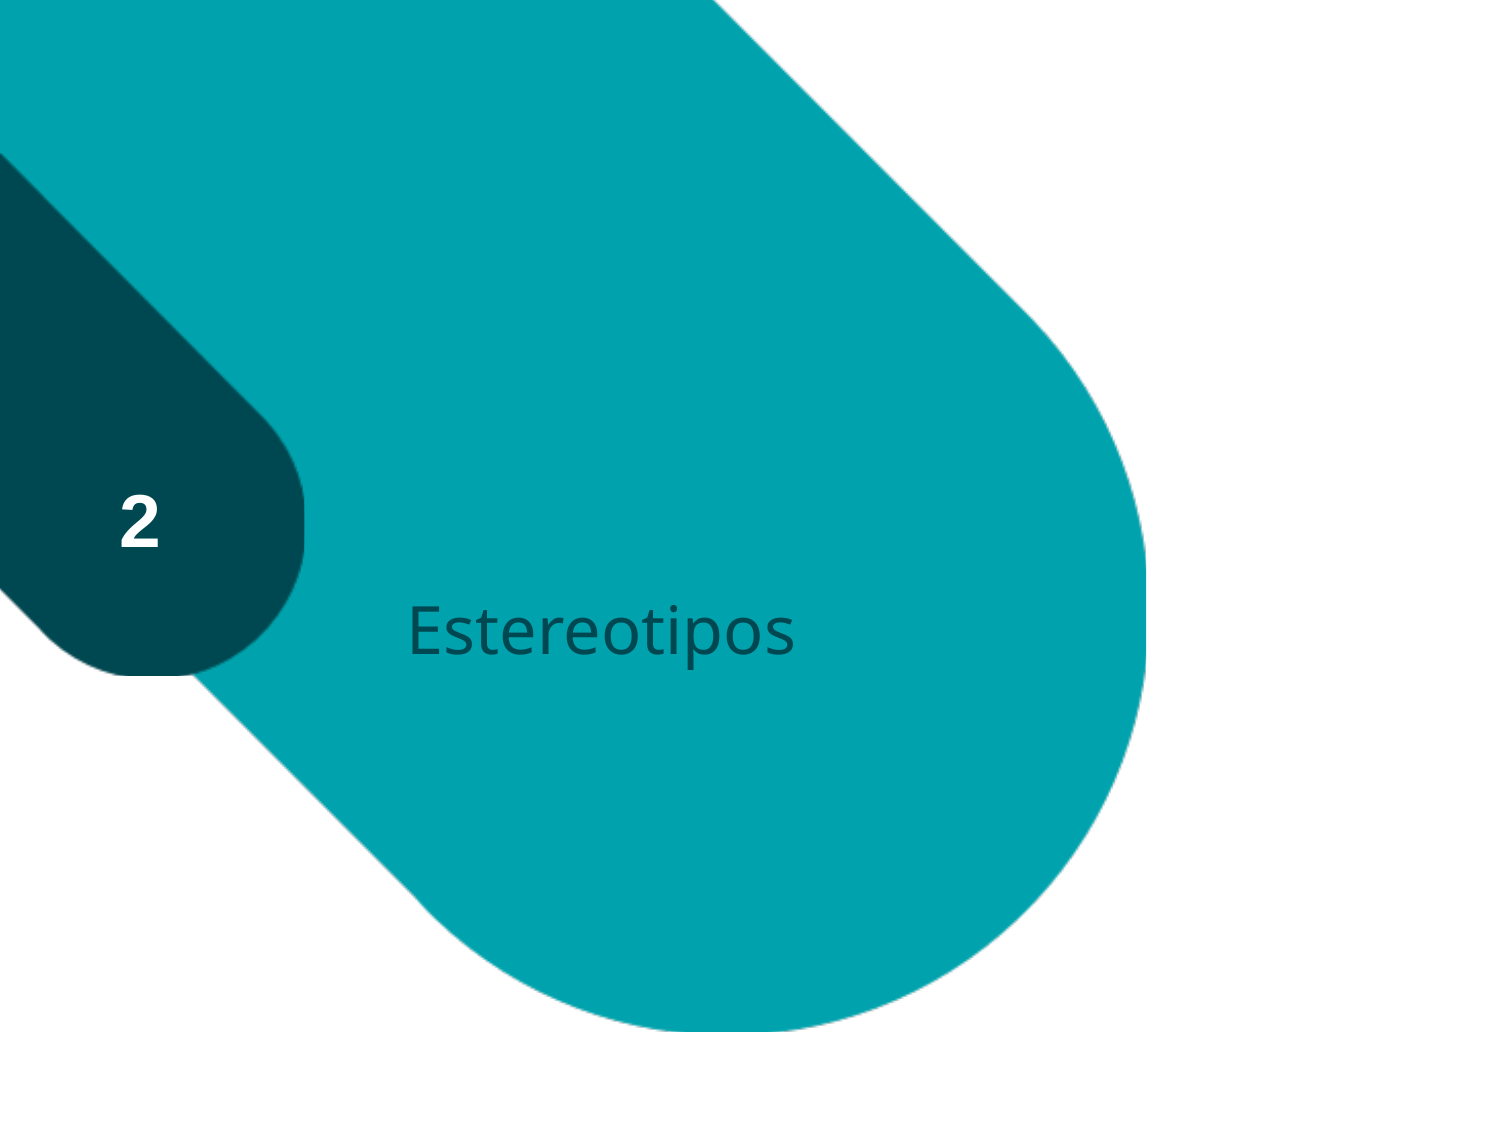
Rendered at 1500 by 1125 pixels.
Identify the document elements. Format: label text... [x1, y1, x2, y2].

title Estereotipos [391, 451, 933, 676]
list 2 [81, 454, 200, 581]
